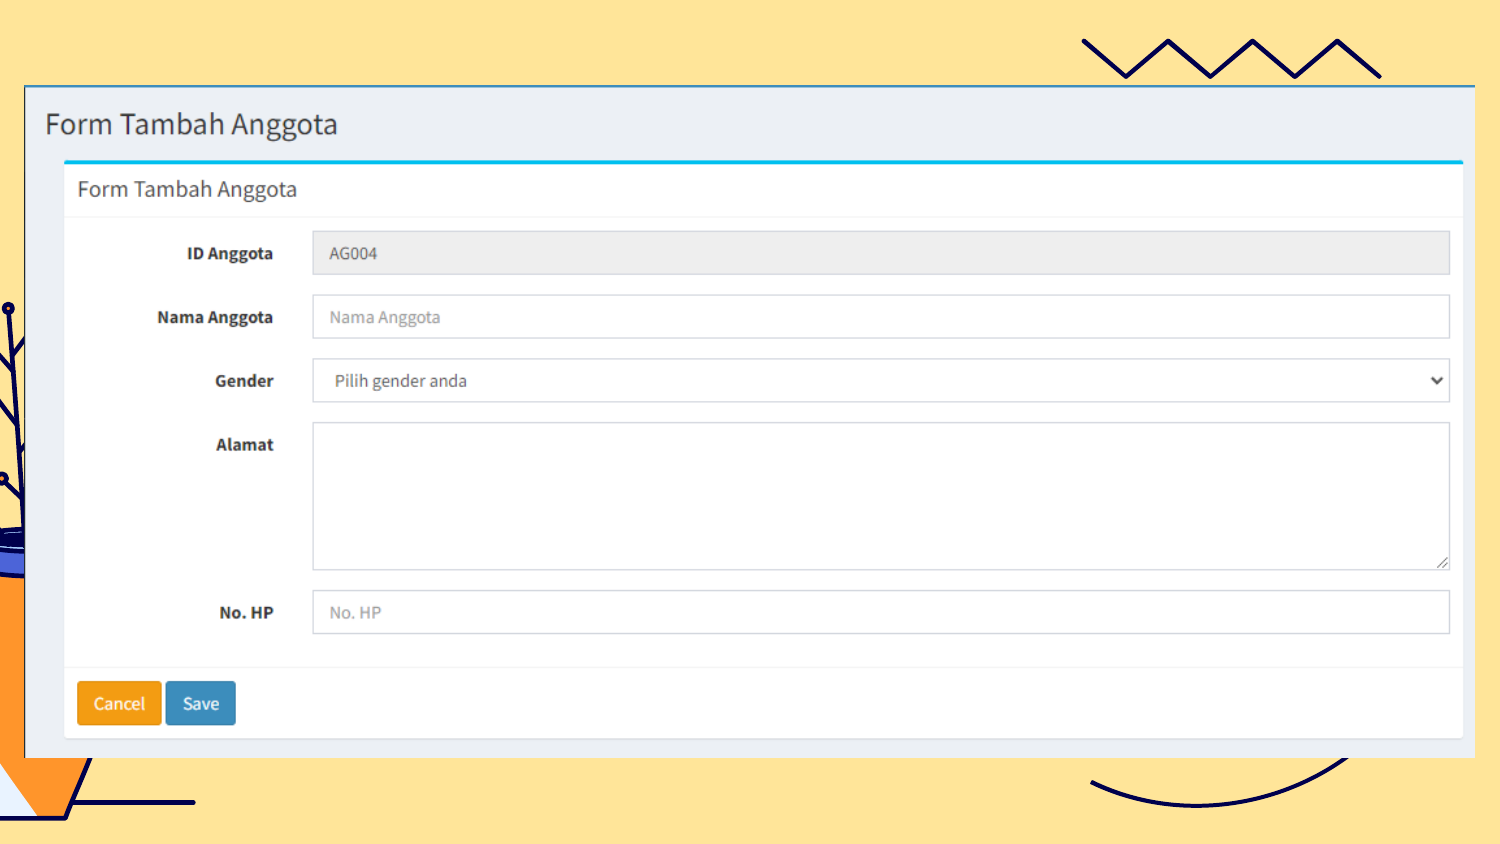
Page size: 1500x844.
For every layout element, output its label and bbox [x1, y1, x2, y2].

picture [24, 85, 1476, 758]
